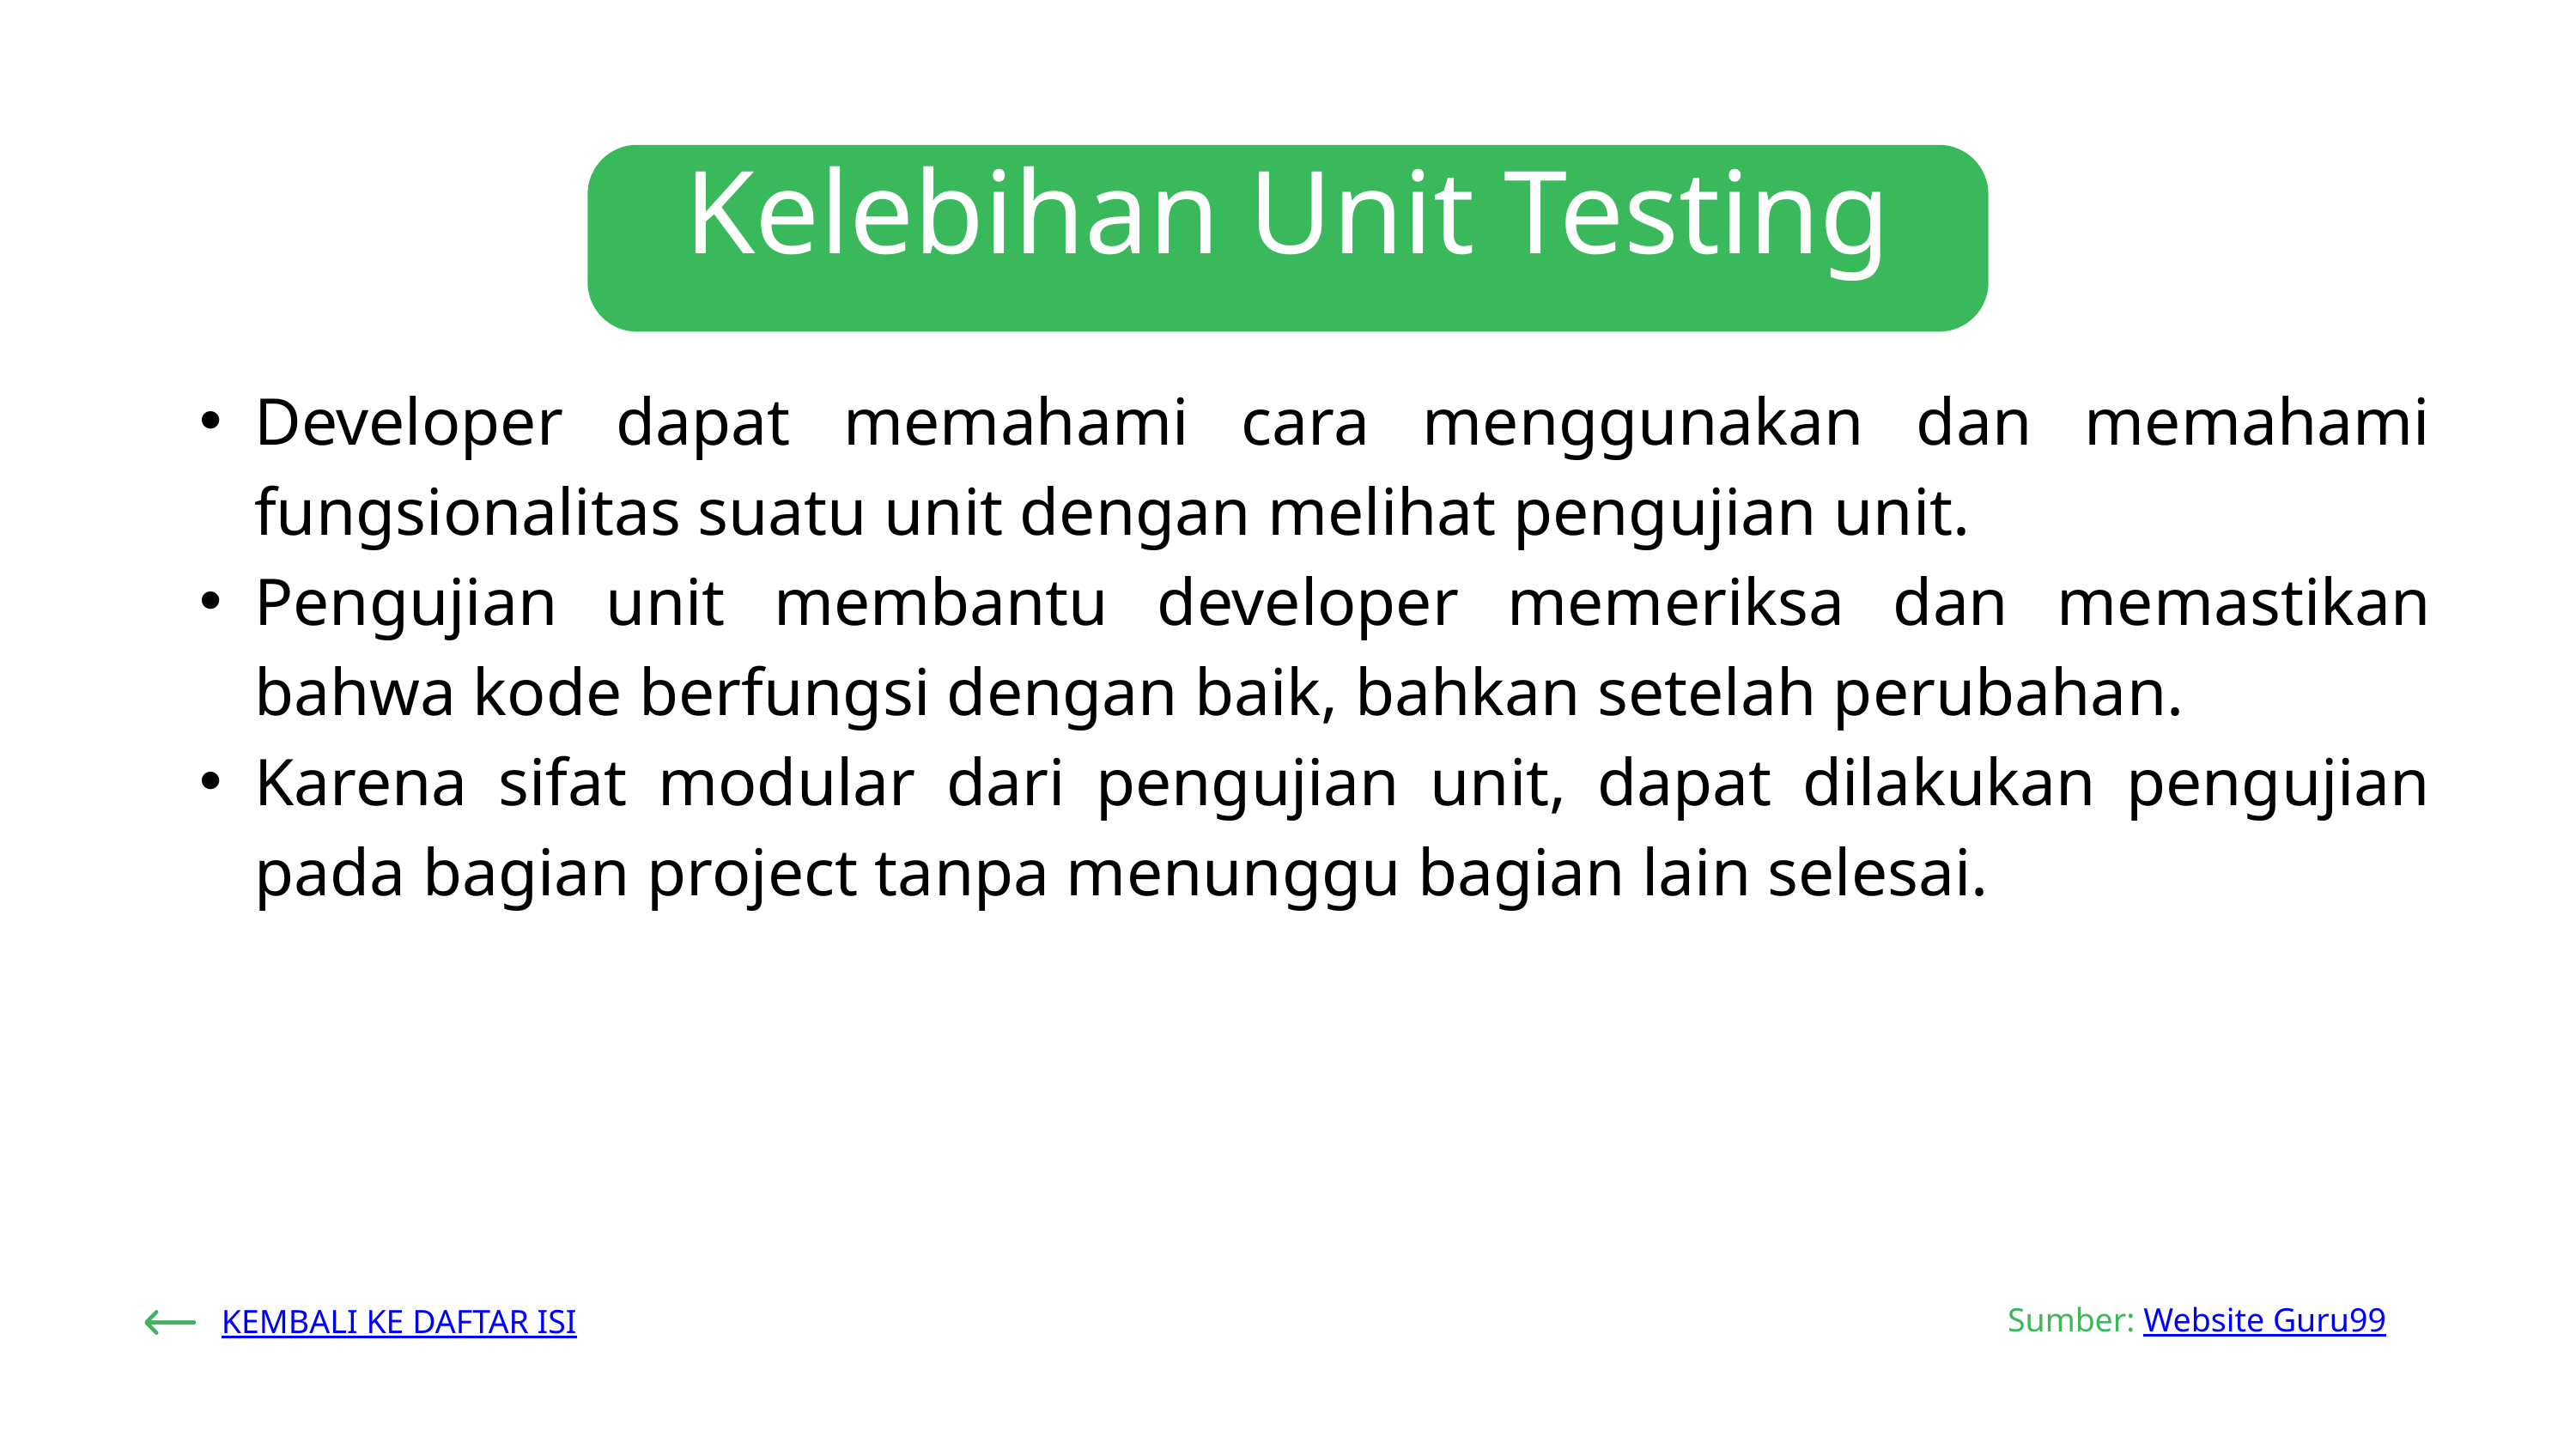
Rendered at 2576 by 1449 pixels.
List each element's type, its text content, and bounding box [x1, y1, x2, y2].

text_box Developer dapat memahami cara menggunakan dan memahami fungsionalitas suatu unit dengan melihat pengujian unit. Pengujian unit membantu developer memeriksa dan memastikan bahwa kode berfungsi dengan baik, bahkan setelah perubahan. Karena sifat modular dari pengujian unit, dapat dilakukan pengujian pada bagian project tanpa menunggu bagian lain selesai. [144, 367, 2432, 999]
text_box Sumber: Website Guru99 [2008, 1298, 2433, 1343]
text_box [587, 144, 1989, 332]
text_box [144, 1303, 631, 1342]
